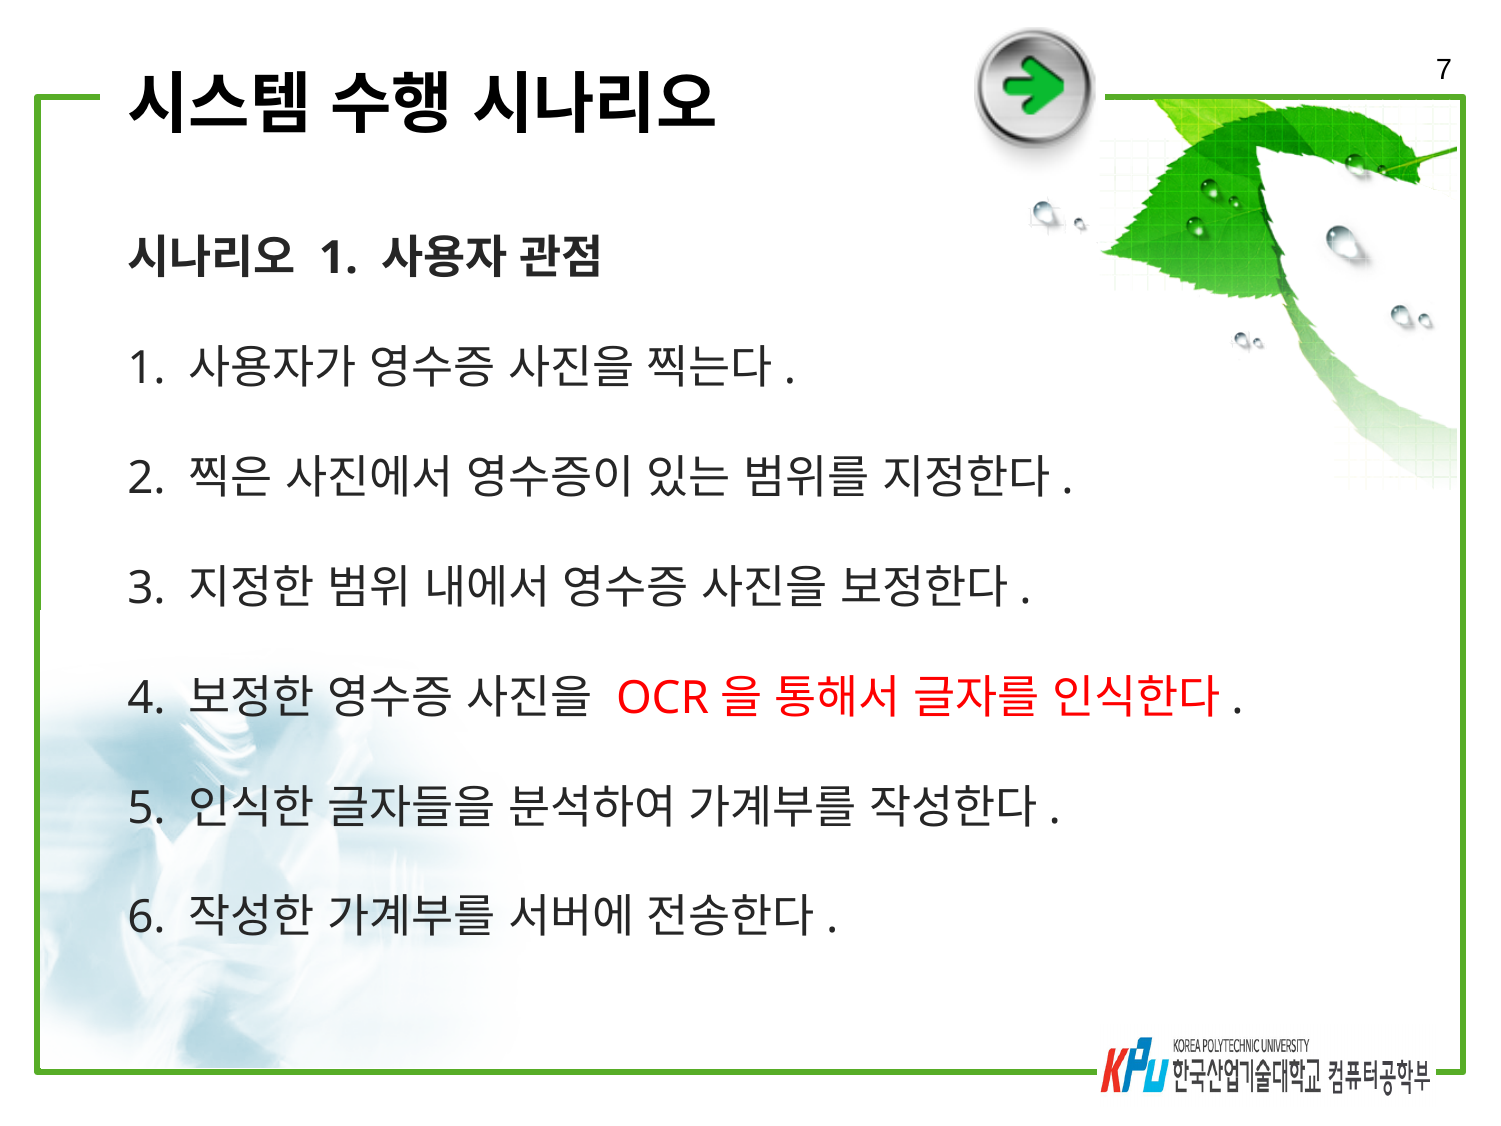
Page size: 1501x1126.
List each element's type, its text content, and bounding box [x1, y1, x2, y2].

picture [974, 27, 1457, 518]
title 시스템 수행 시나리오 [110, 52, 877, 149]
text_box 시나리오 1. 사용자 관점 1. 사용자가 영수증 사진을 찍는다. 2. 찍은 사진에서 영수증이 있는 범위를 지정한다. 3. 지정한 범위 내에서 영수증 사진을 보정한다. 4. 보정한 영수증 사진을 OCR을 통해서 글자를 인식한다. 5. 인식한 글자들을 분석하여 가계부를 작성한다. 6. 작성한 가계부를 서버에 전송한다. [112, 220, 1389, 1115]
slide_number 7 [1115, 41, 1469, 85]
picture [40, 610, 112, 1068]
picture [1389, 1024, 1436, 1107]
